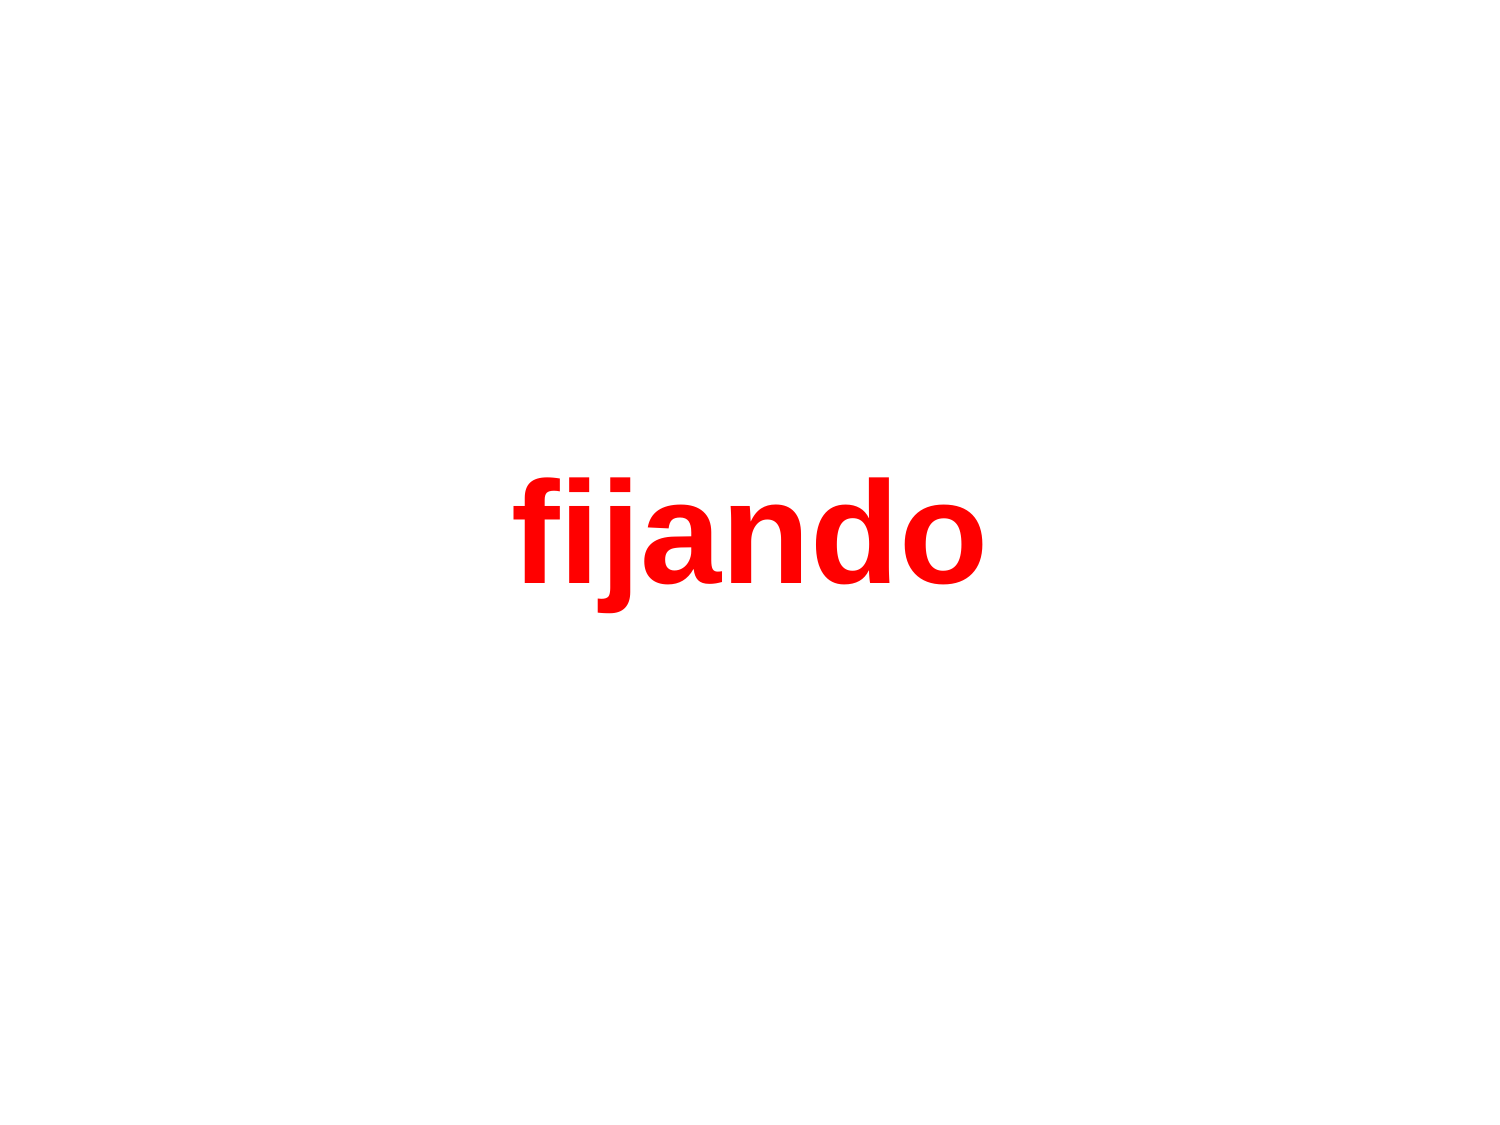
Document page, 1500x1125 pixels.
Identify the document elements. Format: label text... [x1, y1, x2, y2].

title fijando [112, 349, 1388, 591]
